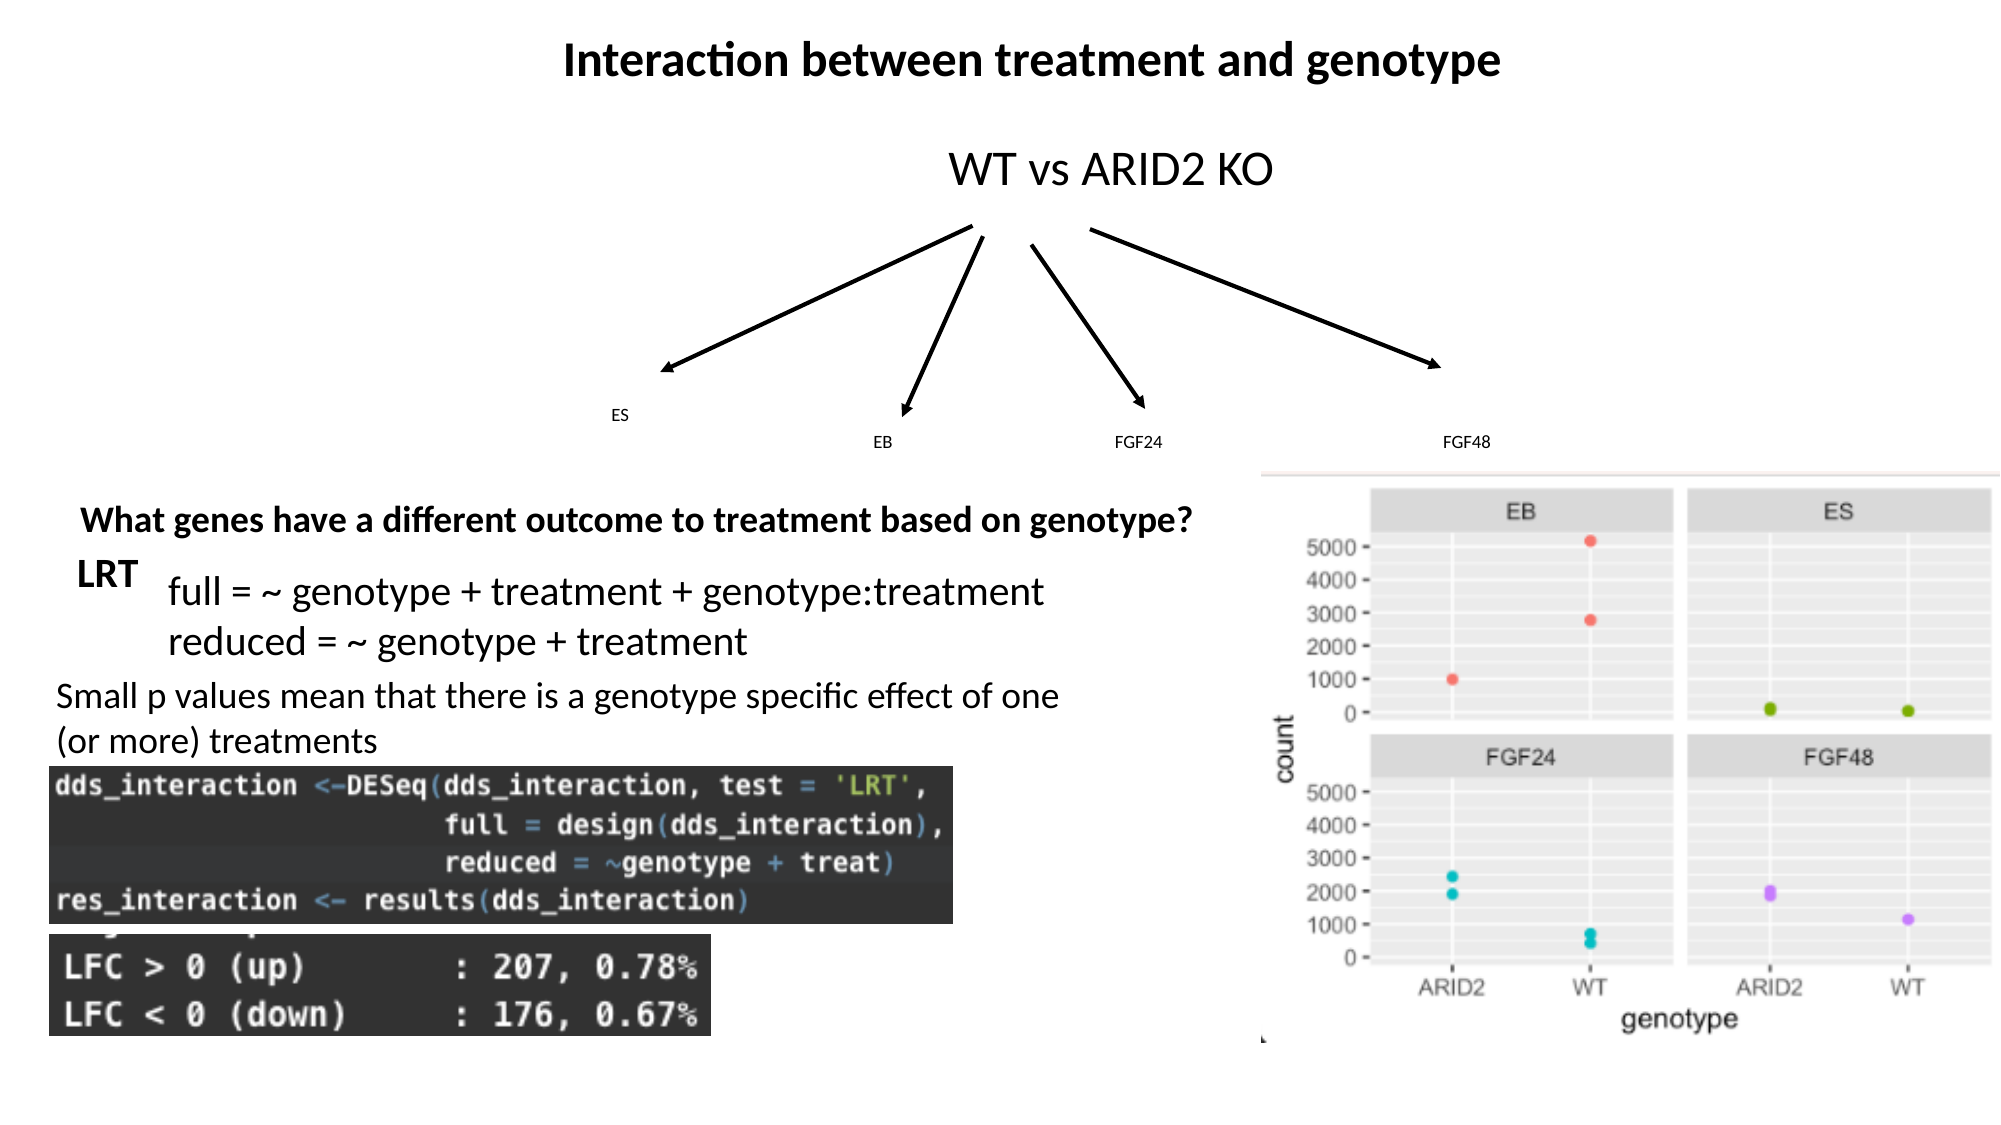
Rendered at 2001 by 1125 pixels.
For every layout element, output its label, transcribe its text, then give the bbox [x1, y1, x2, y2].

text_box ES [607, 398, 638, 430]
text_box [660, 225, 973, 373]
text_box LRT [72, 541, 143, 600]
picture [1261, 470, 2000, 1043]
text_box Interaction between treatment and genotype [558, 22, 1507, 91]
text_box EB [869, 425, 902, 457]
text_box FGF24 [1110, 425, 1172, 457]
picture [49, 766, 953, 924]
text_box [901, 236, 984, 418]
text_box [1089, 229, 1442, 370]
text_box WT vs ARID2 KO [944, 131, 1279, 200]
text_box [1031, 244, 1146, 409]
picture [49, 934, 711, 1037]
text_box What genes have a different outcome to treatment based on genotype? [75, 491, 1200, 545]
text_box Small p values mean that there is a genotype specific effect of one (or more) treatments [51, 666, 1073, 766]
text_box FGF48 [1438, 425, 1500, 457]
text_box full = ~ genotype + treatment + genotype:treatment reduced = ~ genotype + treatment [163, 559, 1051, 666]
